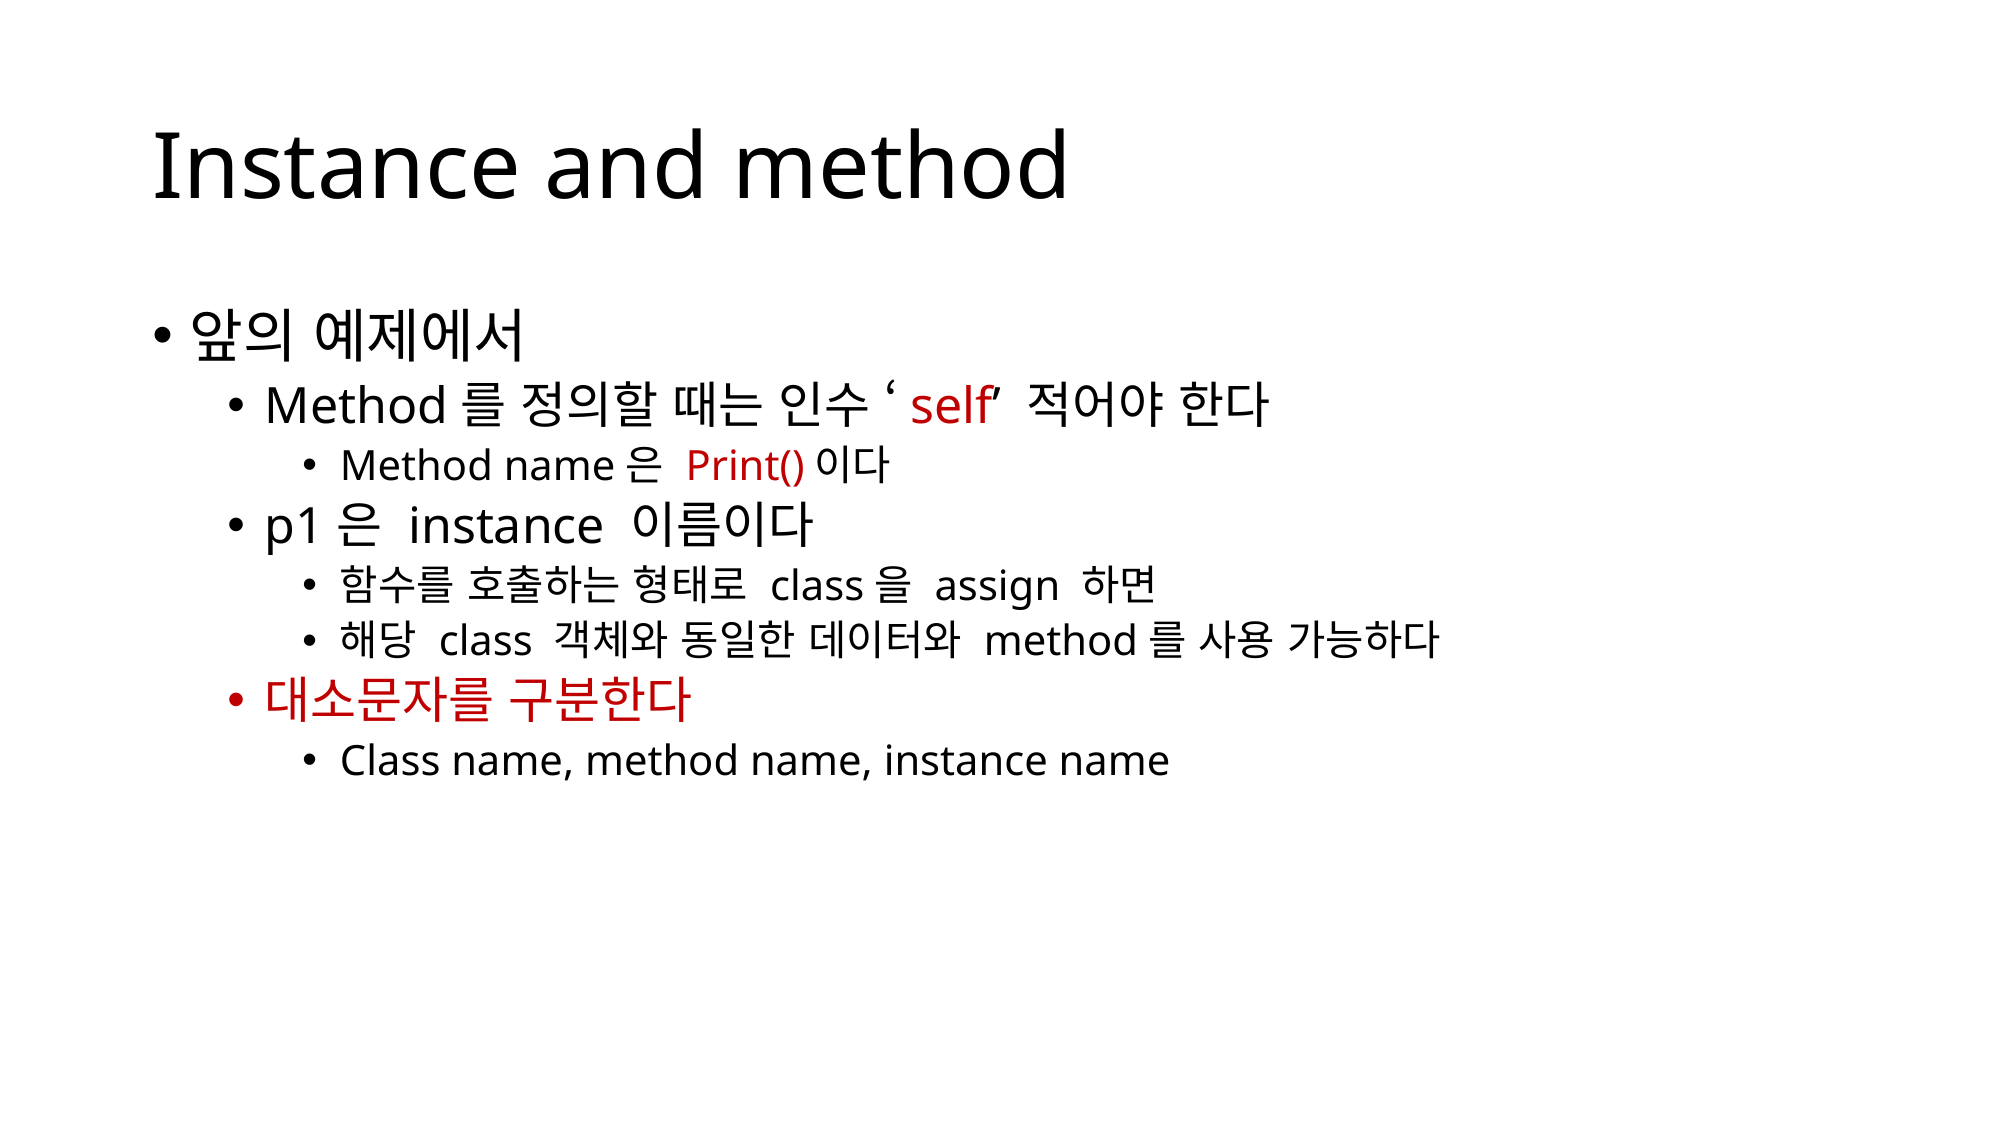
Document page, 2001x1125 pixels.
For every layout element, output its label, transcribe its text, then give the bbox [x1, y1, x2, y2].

title Instance and method [137, 59, 1863, 278]
list 앞의 예제에서 Method를 정의할 때는 인수 ‘self’ 적어야 한다 Method name은 Print()이다 p1은 instance 이름이다 함수를 호출하는 형태로 class을 assign 하면 해당 class 객체와 동일한 데이터와 method를 사용 가능하다 대소문자를 구분한다 Class name, method name, instance name [137, 299, 1863, 1014]
